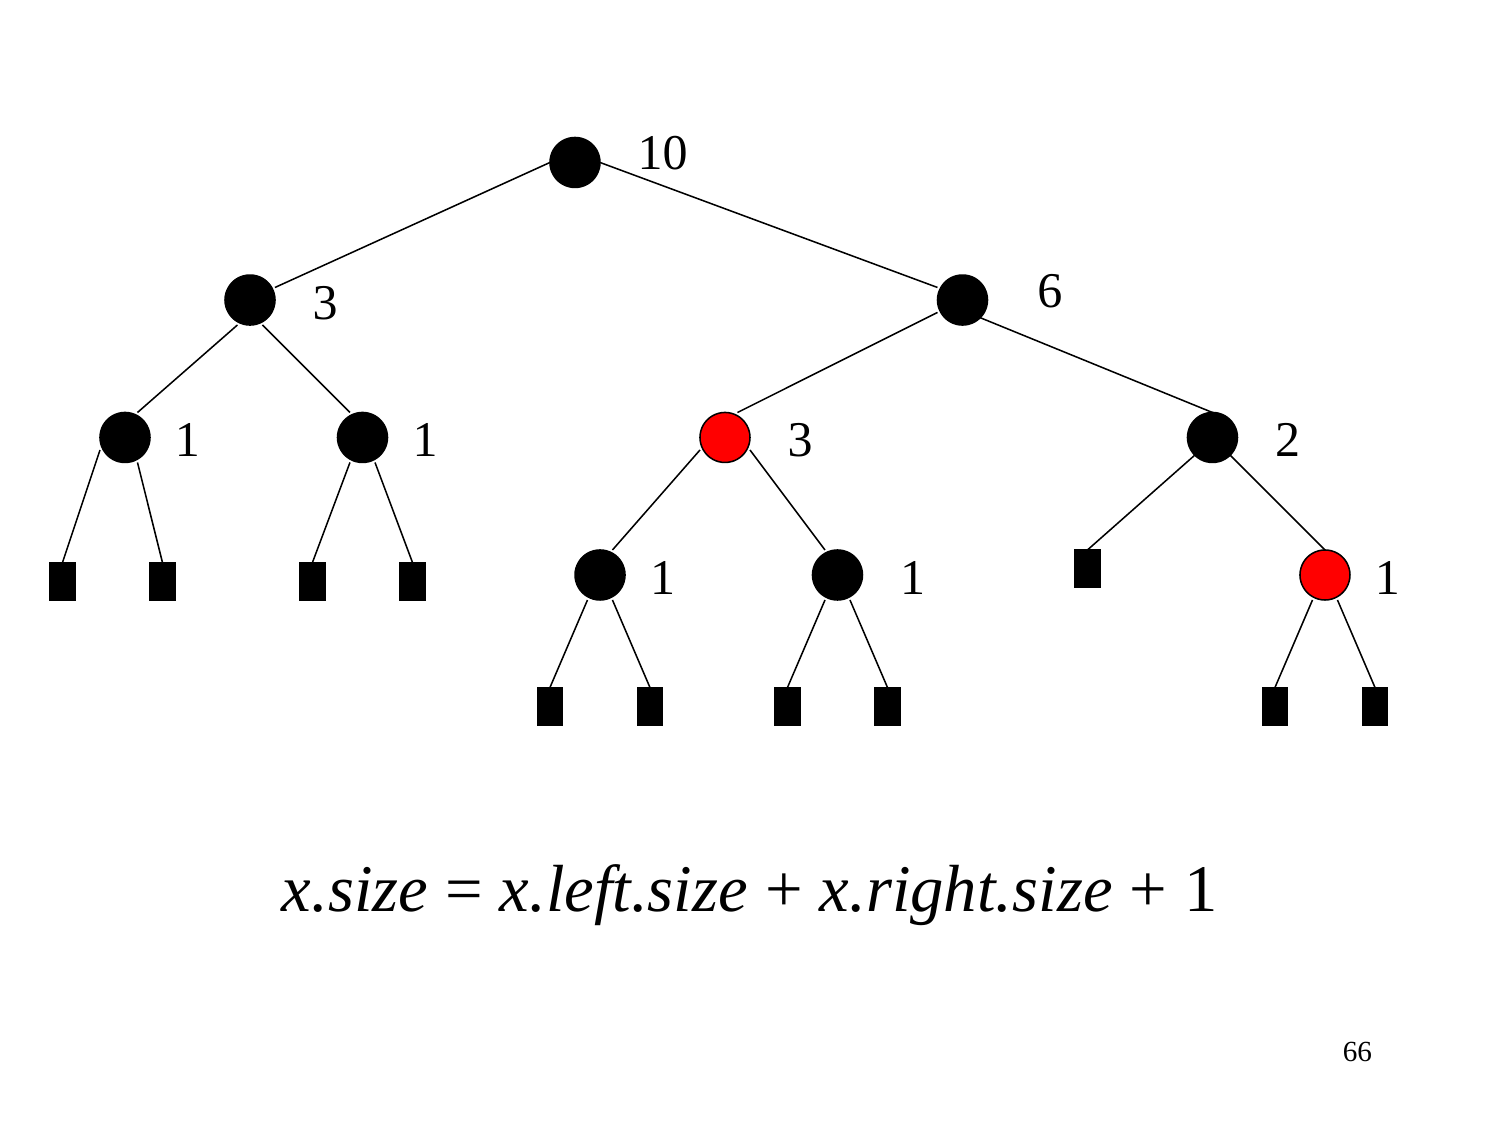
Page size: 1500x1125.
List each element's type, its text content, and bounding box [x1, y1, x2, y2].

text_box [49, 112, 1438, 726]
text_box x.size = x.left.size + x.right.size + 1 [0, 837, 1500, 933]
slide_number 66 [1074, 1024, 1388, 1101]
